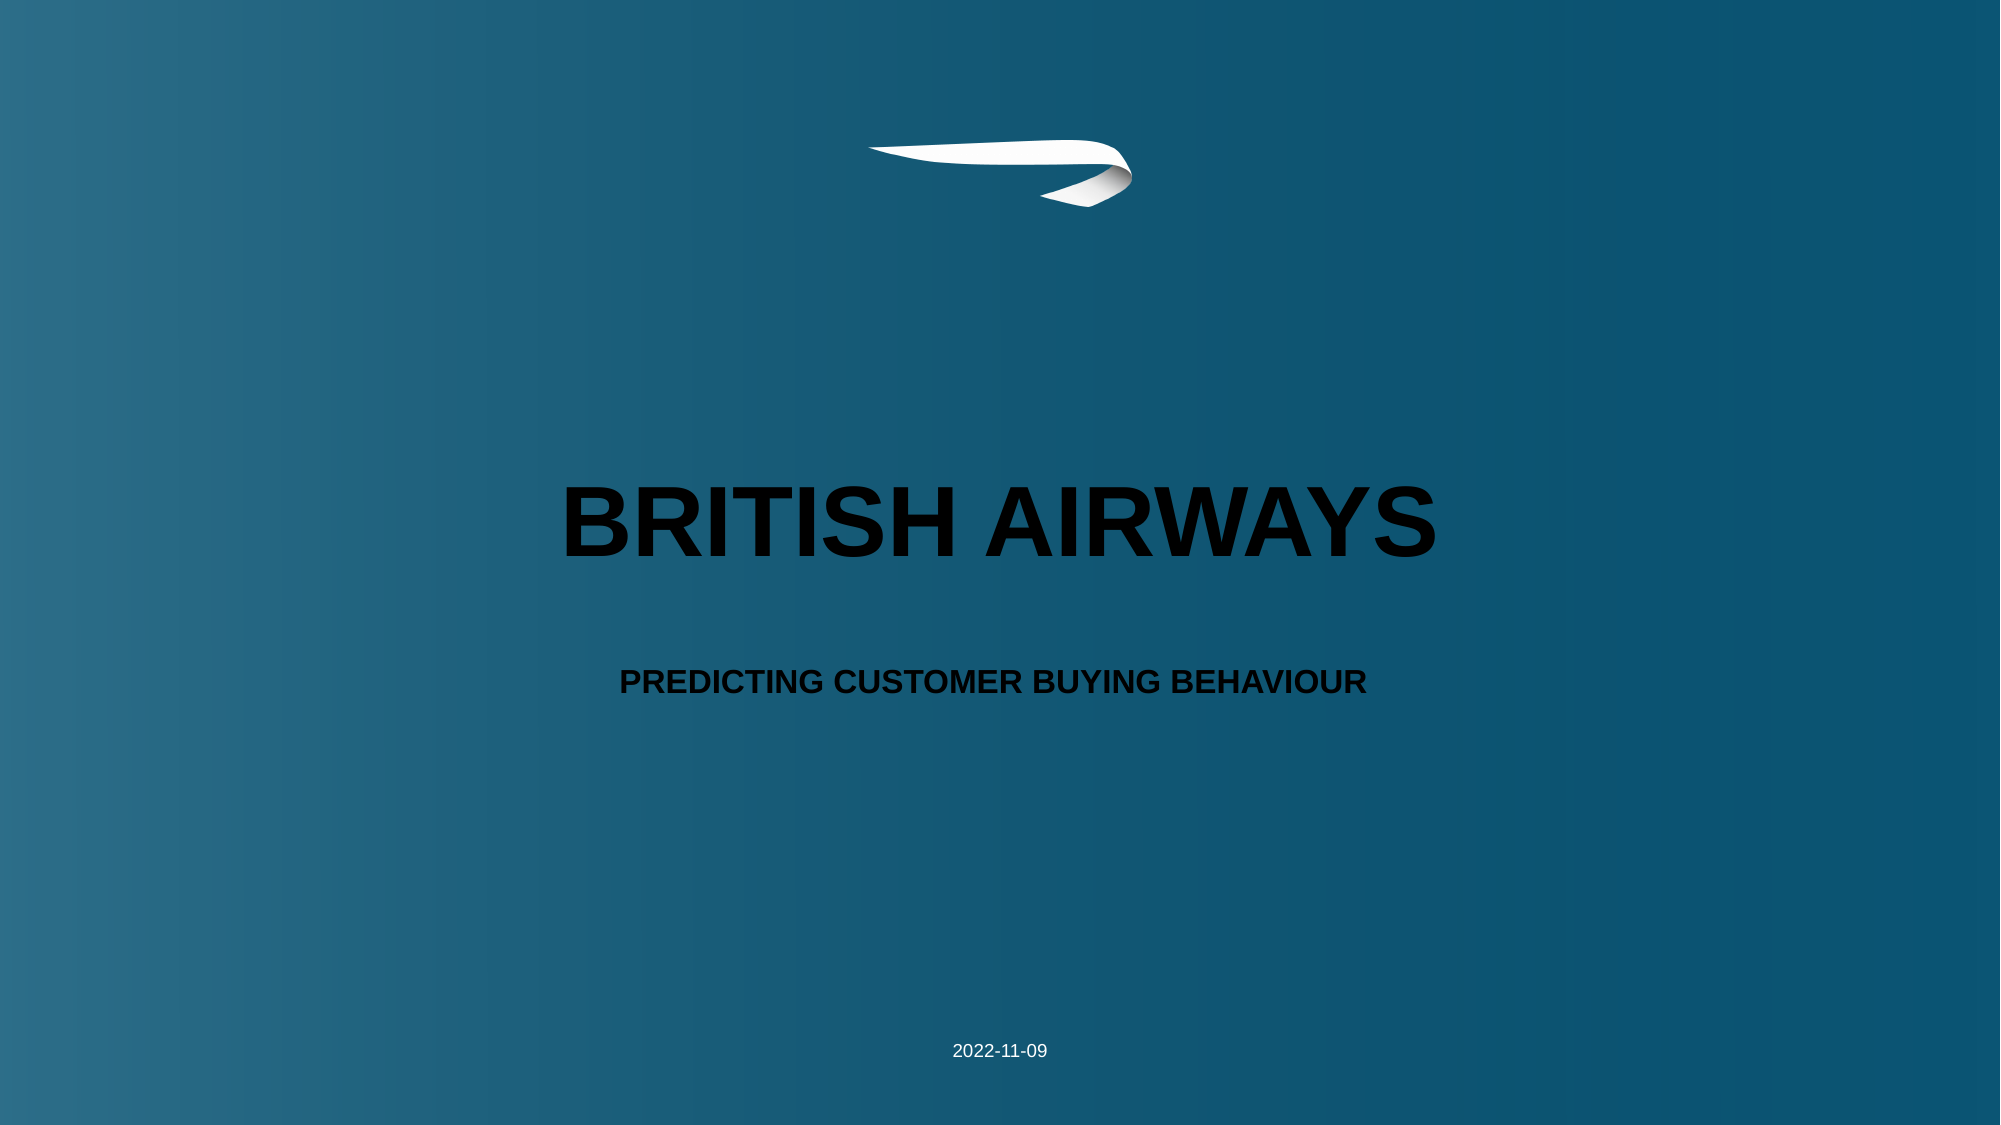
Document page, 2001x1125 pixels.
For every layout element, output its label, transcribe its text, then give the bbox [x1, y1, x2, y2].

title BRITISH AIRWAYS [456, 328, 1544, 598]
subtitle PREDICTING CUSTOMER BUYING BEHAVIOUR [243, 598, 1744, 742]
picture [868, 140, 1132, 207]
list 2022-11-09 [249, 718, 1750, 1125]
